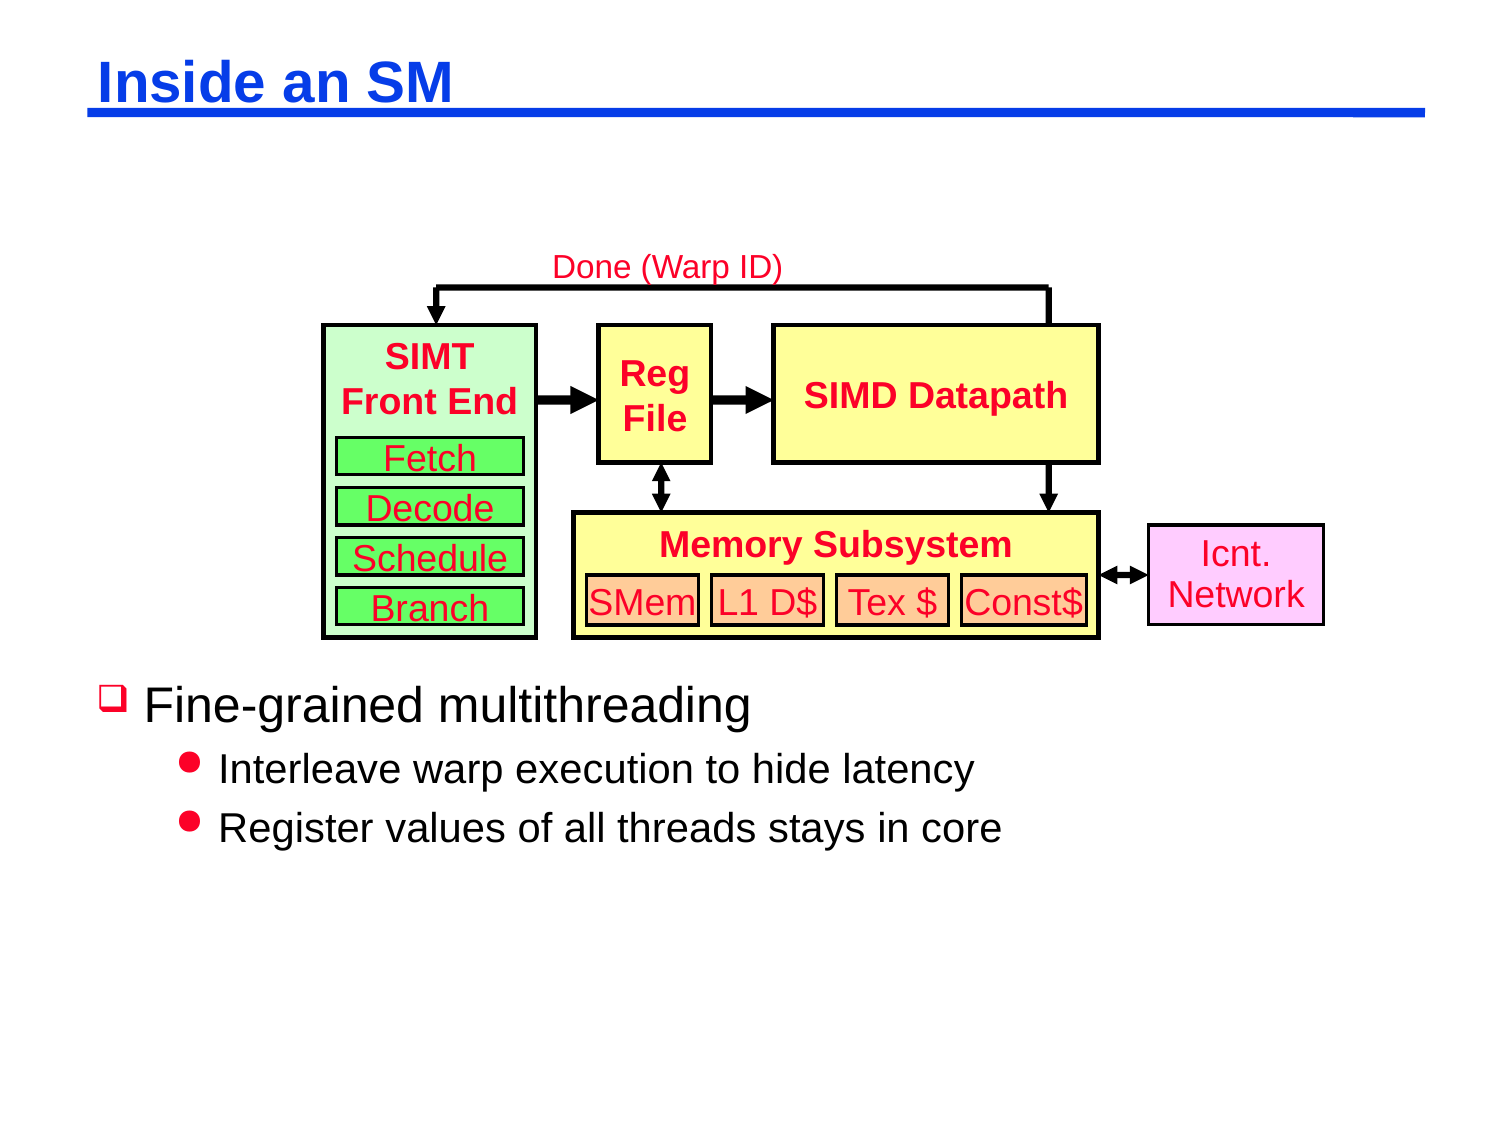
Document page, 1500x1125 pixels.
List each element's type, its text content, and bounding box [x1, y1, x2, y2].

text_box Done (Warp ID) [537, 237, 799, 293]
text_box Reg File [598, 324, 712, 463]
text_box Decode [336, 487, 524, 525]
text_box [1098, 568, 1149, 582]
list Fine-grained multithreading Interleave warp execution to hide latency Register values of all threads stays in core [85, 674, 1437, 1018]
text_box [654, 462, 668, 513]
text_box Memory Subsystem [573, 512, 1099, 638]
text_box [711, 393, 774, 407]
text_box Icnt. Network [1148, 525, 1324, 625]
text_box [430, 288, 443, 325]
text_box [536, 393, 598, 407]
text_box Tex $ [836, 575, 949, 625]
text_box Fetch [336, 437, 524, 475]
text_box [1042, 462, 1055, 513]
text_box SIMT Front End [323, 324, 537, 638]
text_box SIMD Datapath [773, 324, 1099, 463]
title Inside an SM [86, 49, 1426, 120]
text_box Const$ [961, 575, 1087, 625]
text_box Schedule [336, 537, 524, 575]
text_box Branch [336, 587, 524, 625]
text_box SMem [586, 575, 699, 625]
text_box L1 D$ [711, 575, 824, 625]
